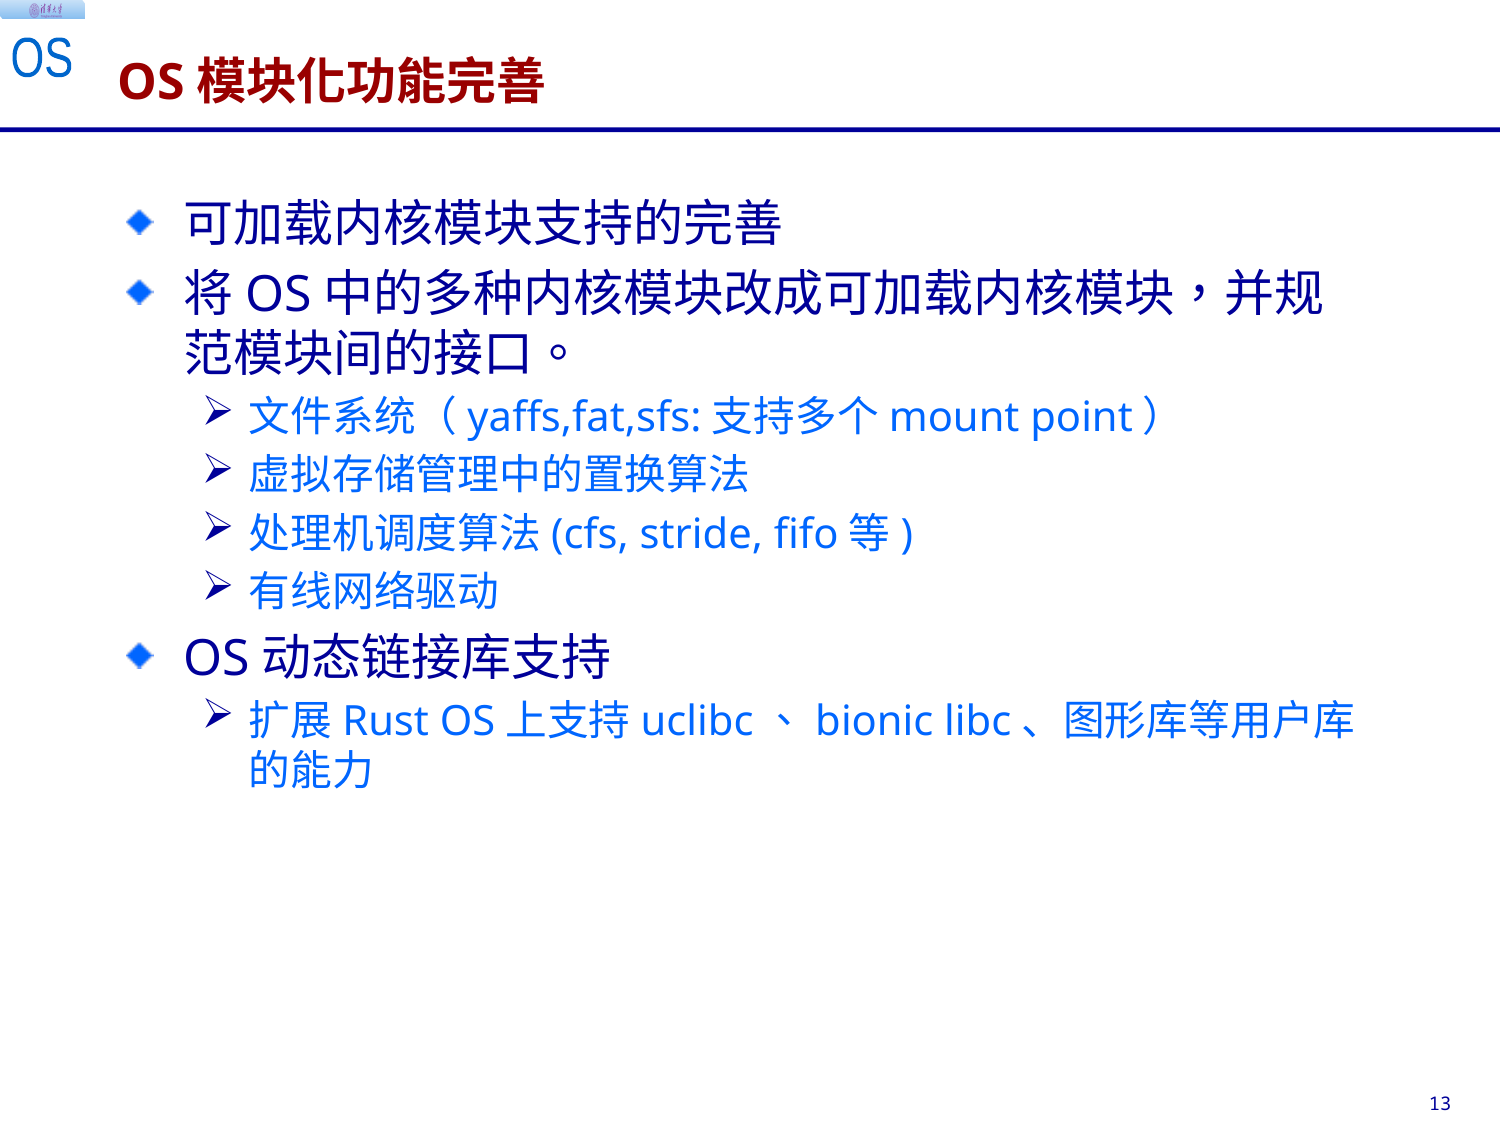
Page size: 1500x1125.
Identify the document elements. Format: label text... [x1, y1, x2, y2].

picture [126, 208, 154, 235]
picture [126, 641, 154, 669]
title OS模块化功能完善 [102, 18, 1409, 118]
list 可加载内核模块支持的完善 将OS中的多种内核模块改成可加载内核模块，并规范模块间的接口。 文件系统（yaffs,fat,sfs:支持多个mount point） 虚拟存储管理中的置换算法 处理机调度算法(cfs, stride, fifo等) 有线网络驱动 OS动态链接库支持 扩展Rust OS上支持uclibc、bionic libc、图形库等用户库的能力 [111, 183, 1388, 988]
picture [126, 278, 154, 305]
picture [0, 0, 85, 19]
